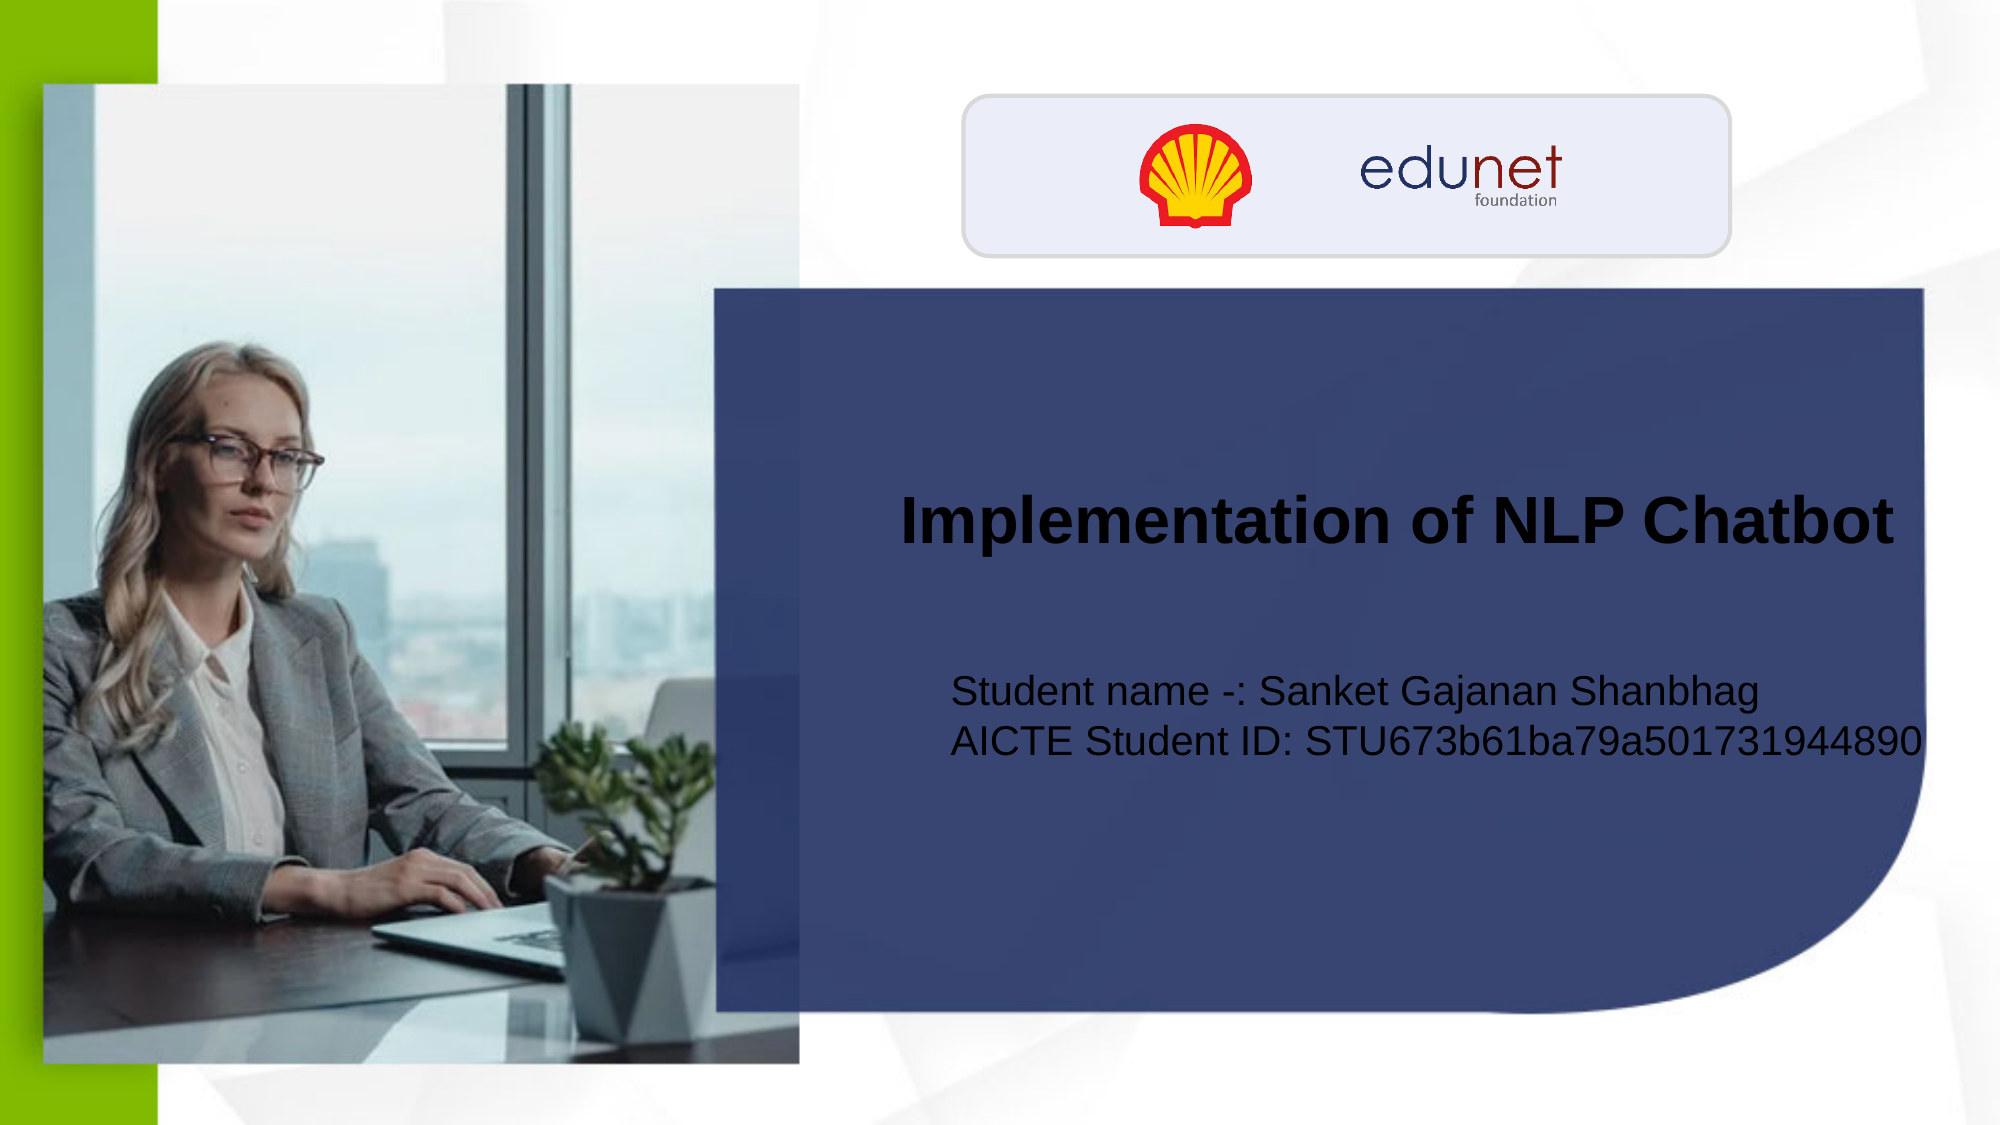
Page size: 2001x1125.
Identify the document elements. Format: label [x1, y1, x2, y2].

text_box [1130, 121, 1564, 231]
picture [0, 0, 2000, 1125]
